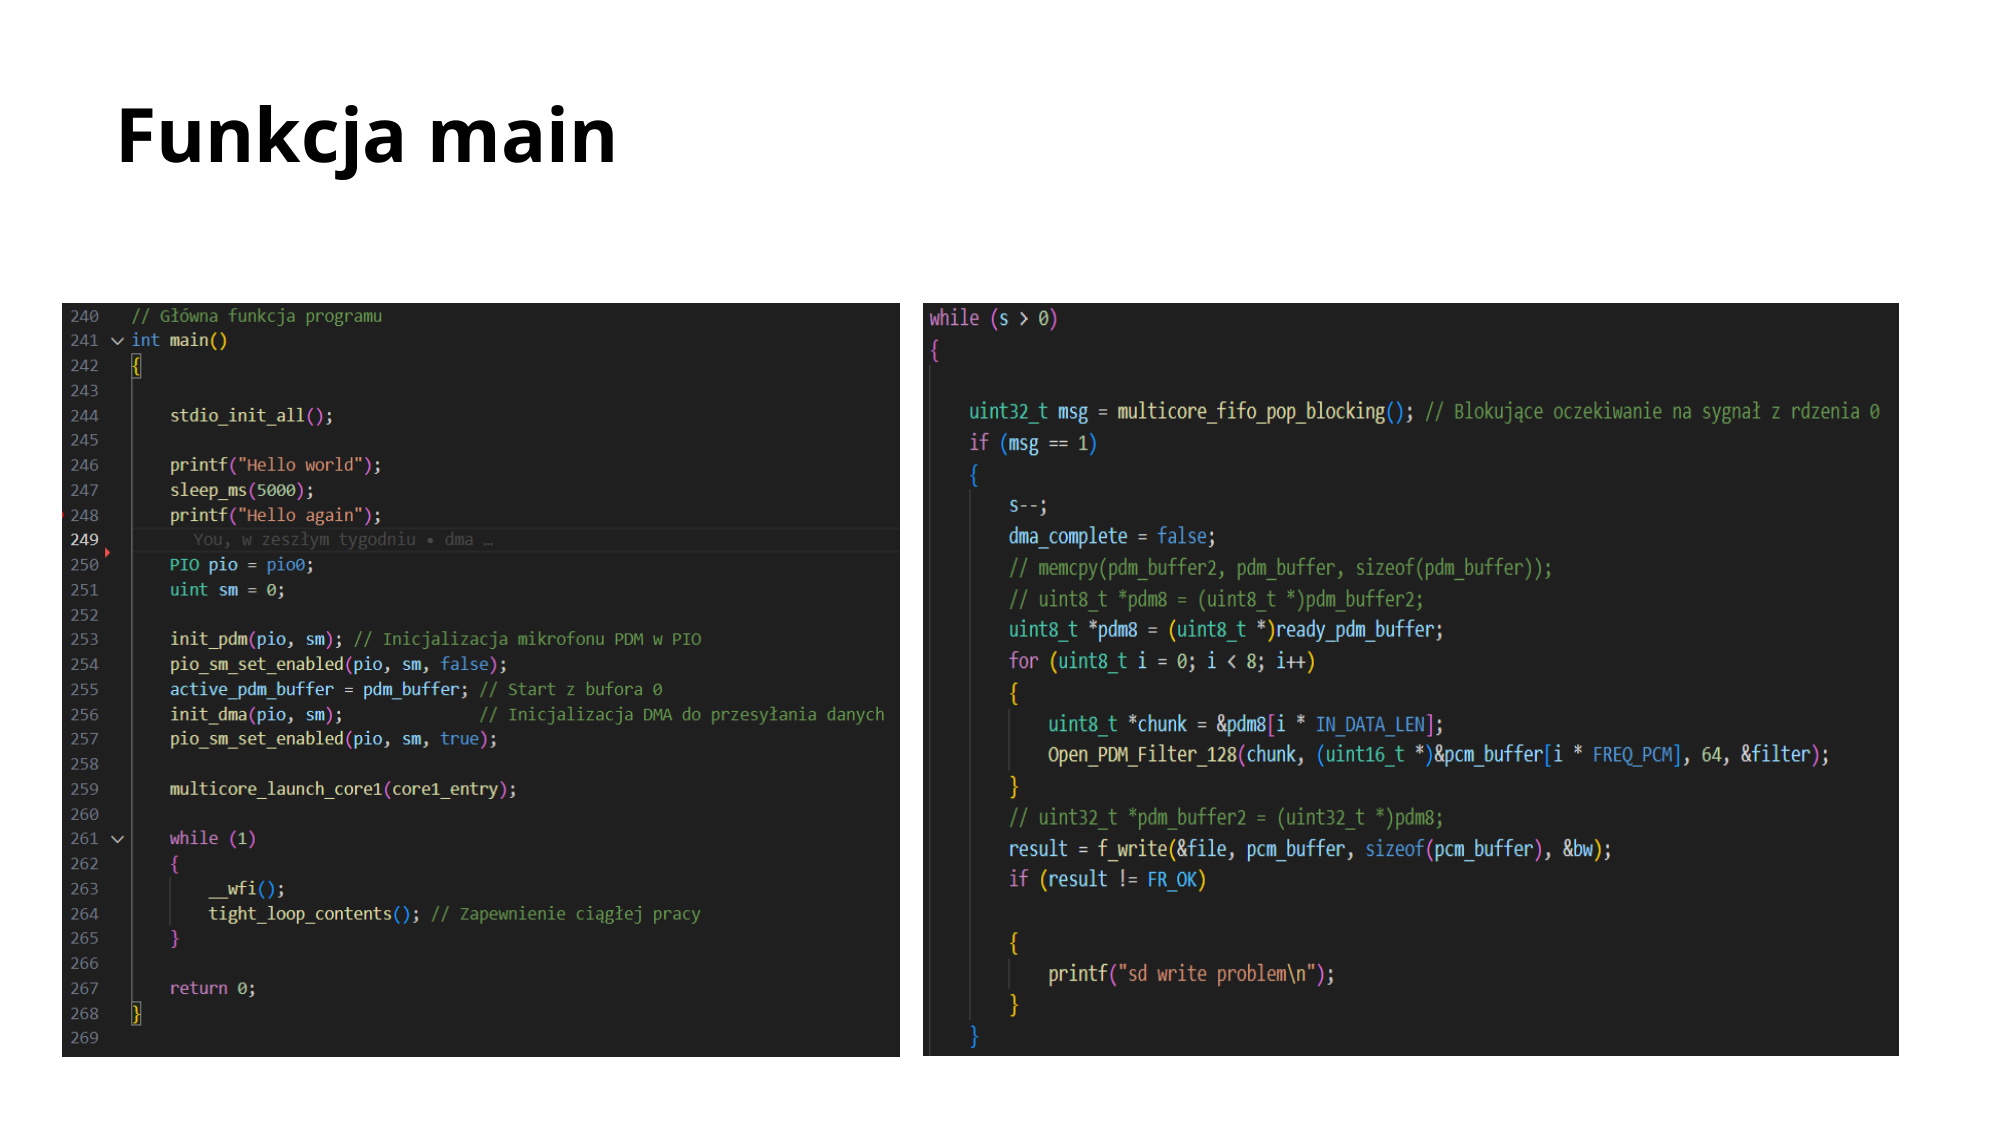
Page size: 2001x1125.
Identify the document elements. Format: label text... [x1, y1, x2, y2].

title Funkcja main [100, 90, 1849, 276]
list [62, 303, 900, 1057]
picture [922, 303, 1899, 1056]
